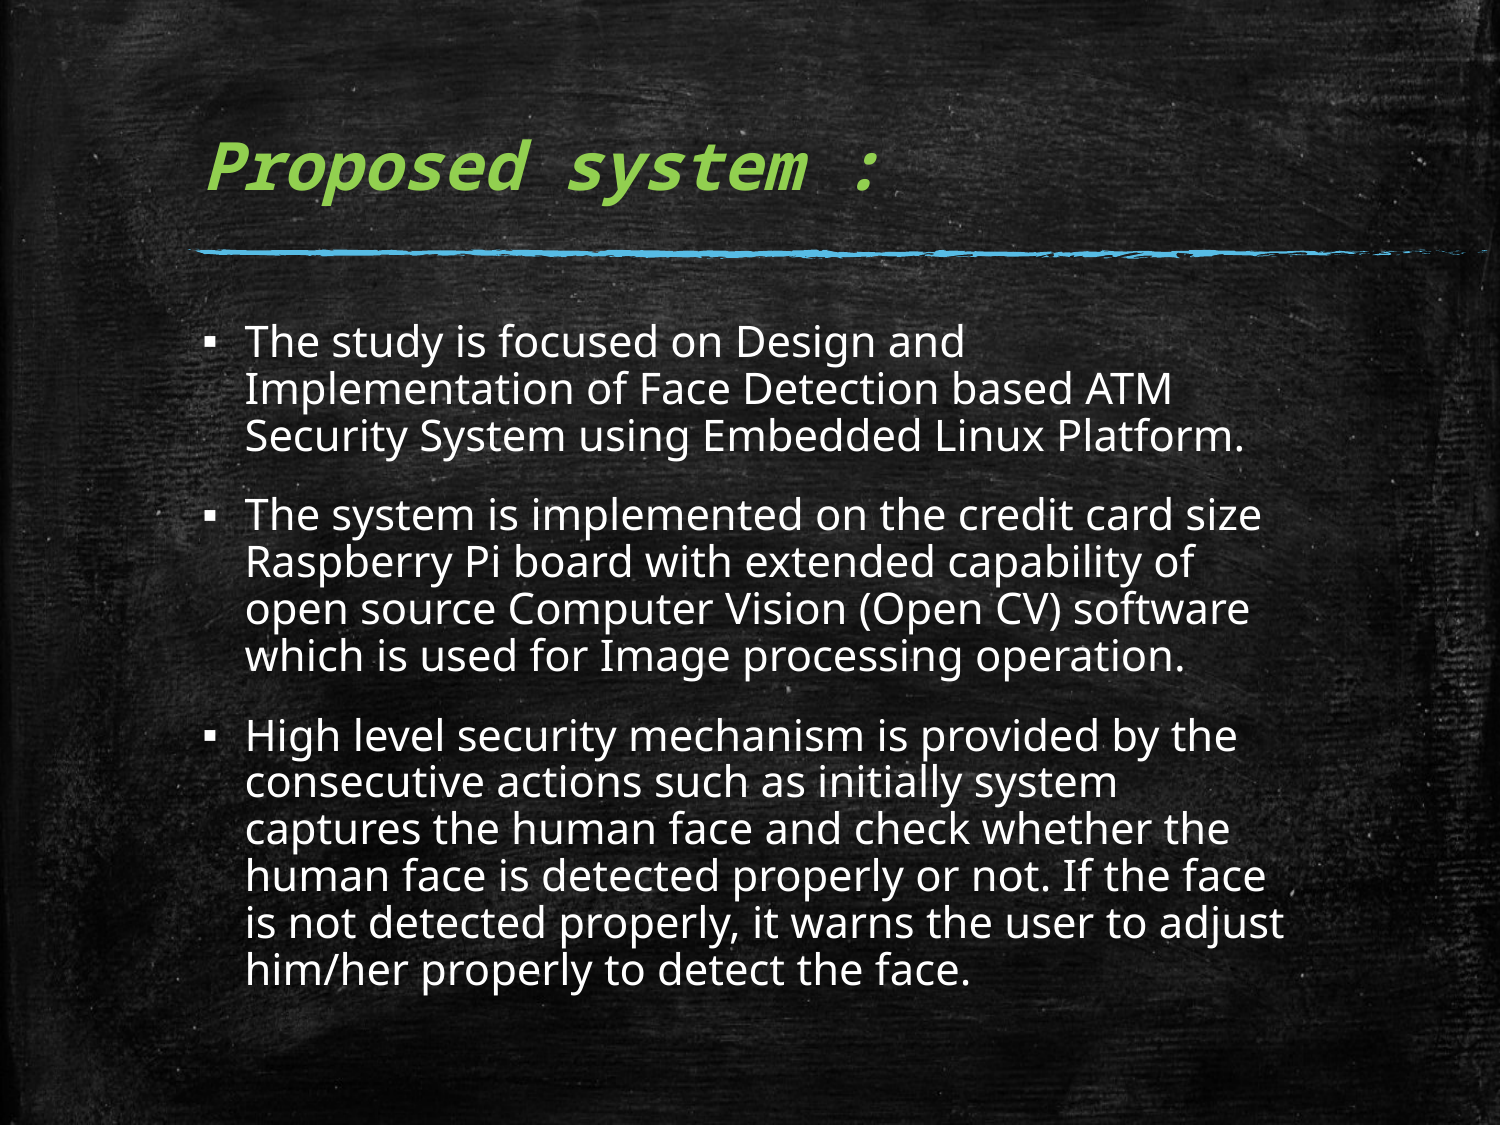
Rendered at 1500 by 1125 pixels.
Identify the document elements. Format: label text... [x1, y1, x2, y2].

title Proposed system : [187, 45, 1313, 213]
list The study is focused on Design and Implementation of Face Detection based ATM Security System using Embedded Linux Platform. The system is implemented on the credit card size Raspberry Pi board with extended capability of open source Computer Vision (Open CV) software which is used for Image processing operation. High level security mechanism is provided by the consecutive actions such as initially system captures the human face and check whether the human face is detected properly or not. If the face is not detected properly, it warns the user to adjust him/her properly to detect the face. [187, 312, 1313, 1013]
